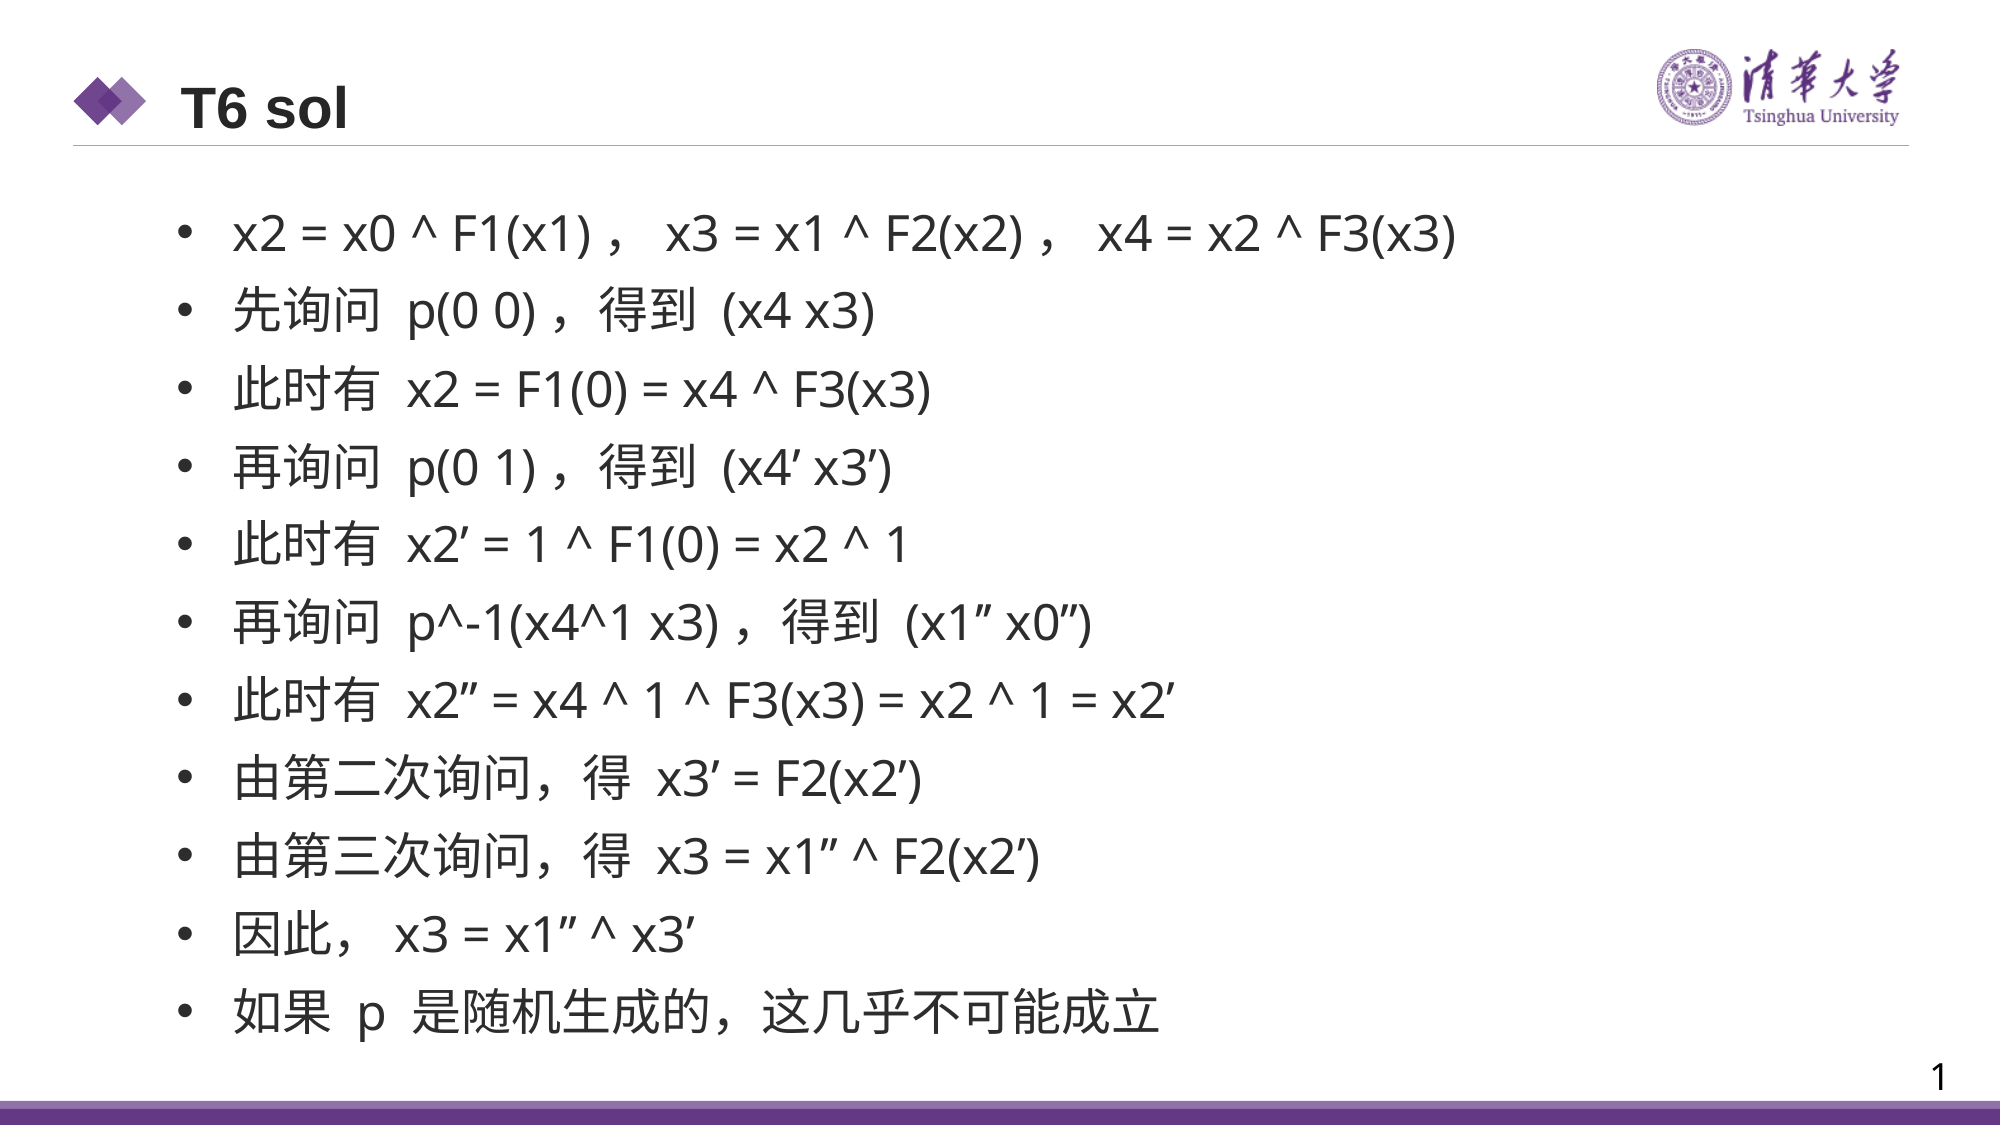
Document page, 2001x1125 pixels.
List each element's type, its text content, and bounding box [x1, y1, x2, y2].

text_box T6 sol [165, 63, 365, 148]
picture [1657, 49, 1903, 126]
text_box x2 = x0 ^ F1(x1)，x3 = x1 ^ F2(x2)，x4 = x2 ^ F3(x3) 先询问 p(0 0)，得到 (x4 x3) 此时有 x2 = F1(0) = x4 ^ F3(x3) 再询问 p(0 1)，得到 (x4’ x3’) 此时有 x2’ = 1 ^ F1(0) = x2 ^ 1 再询问 p^-1(x4^1 x3)，得到 (x1’’ x0’’) 此时有 x2’’ = x4 ^ 1 ^ F3(x3) = x2 ^ 1 = x2’ 由第二次询问，得 x3’ = F2(x2’) 由第三次询问，得 x3 = x1’’ ^ F2(x2’) 因此，x3 = x1’’ ^ x3’ 如果 p 是随机生成的，这几乎不可能成立 [163, 176, 1938, 1048]
text_box 1 [1914, 1045, 1966, 1106]
